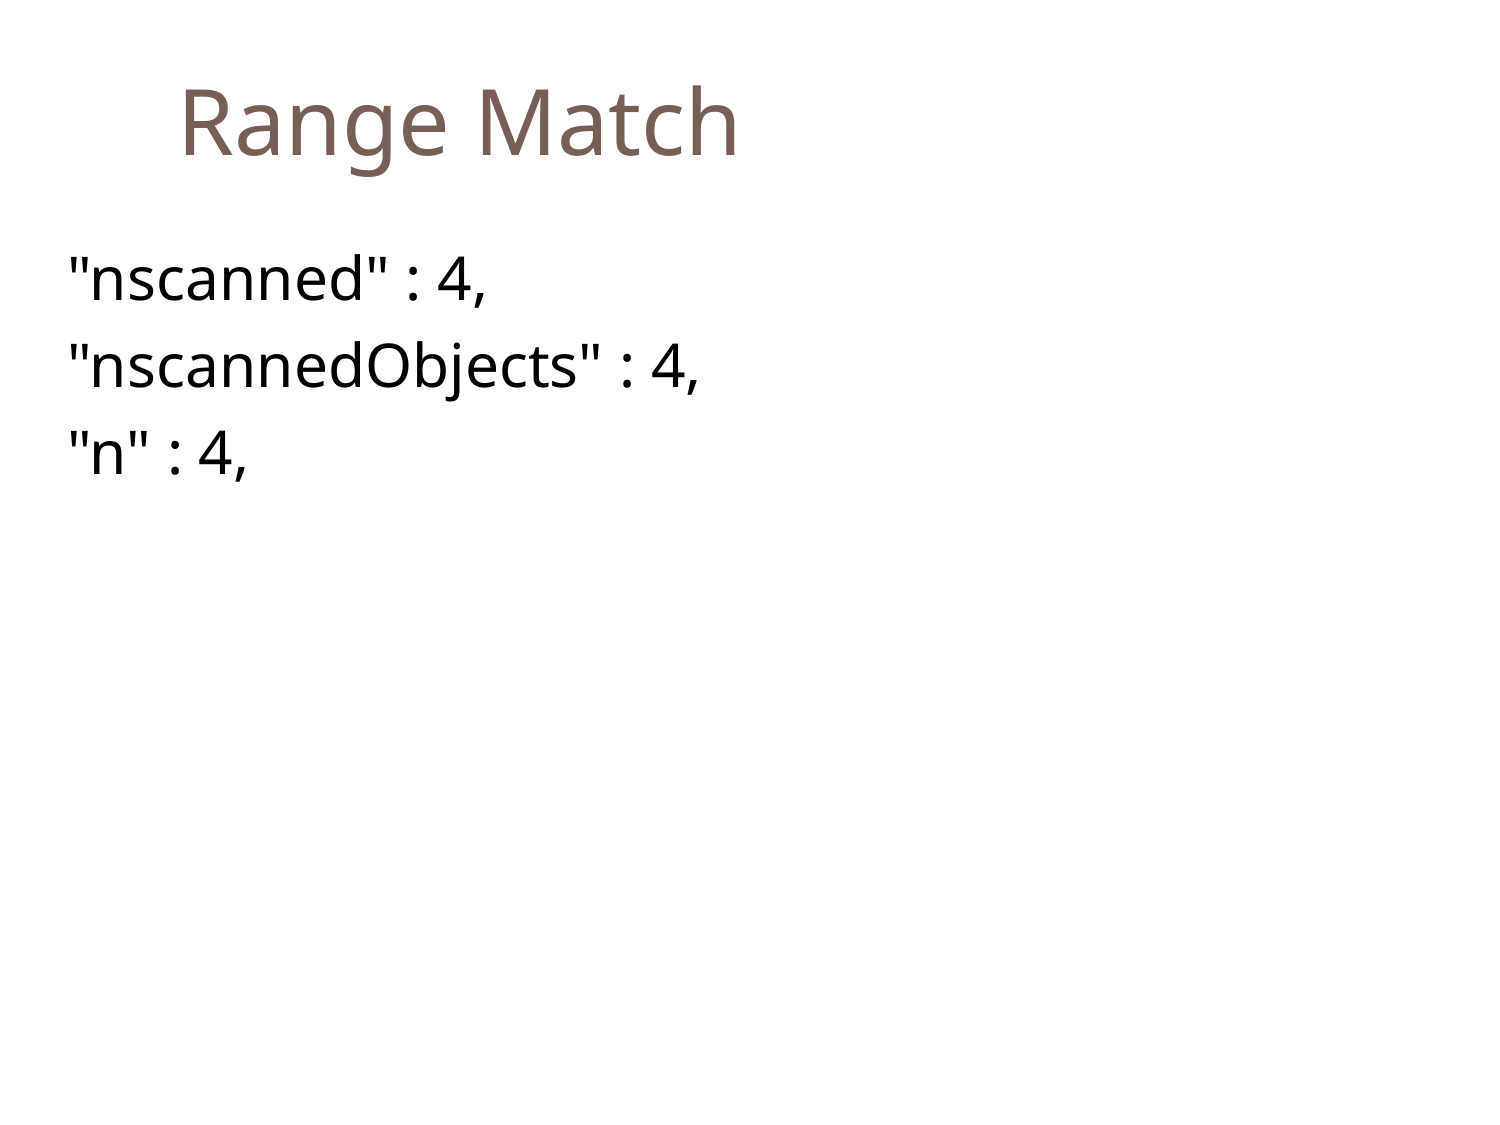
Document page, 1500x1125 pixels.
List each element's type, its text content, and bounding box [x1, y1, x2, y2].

title Range Match [162, 37, 1500, 200]
list "nscanned" : 4, "nscannedObjects" : 4, "n" : 4, [0, 232, 1350, 1087]
